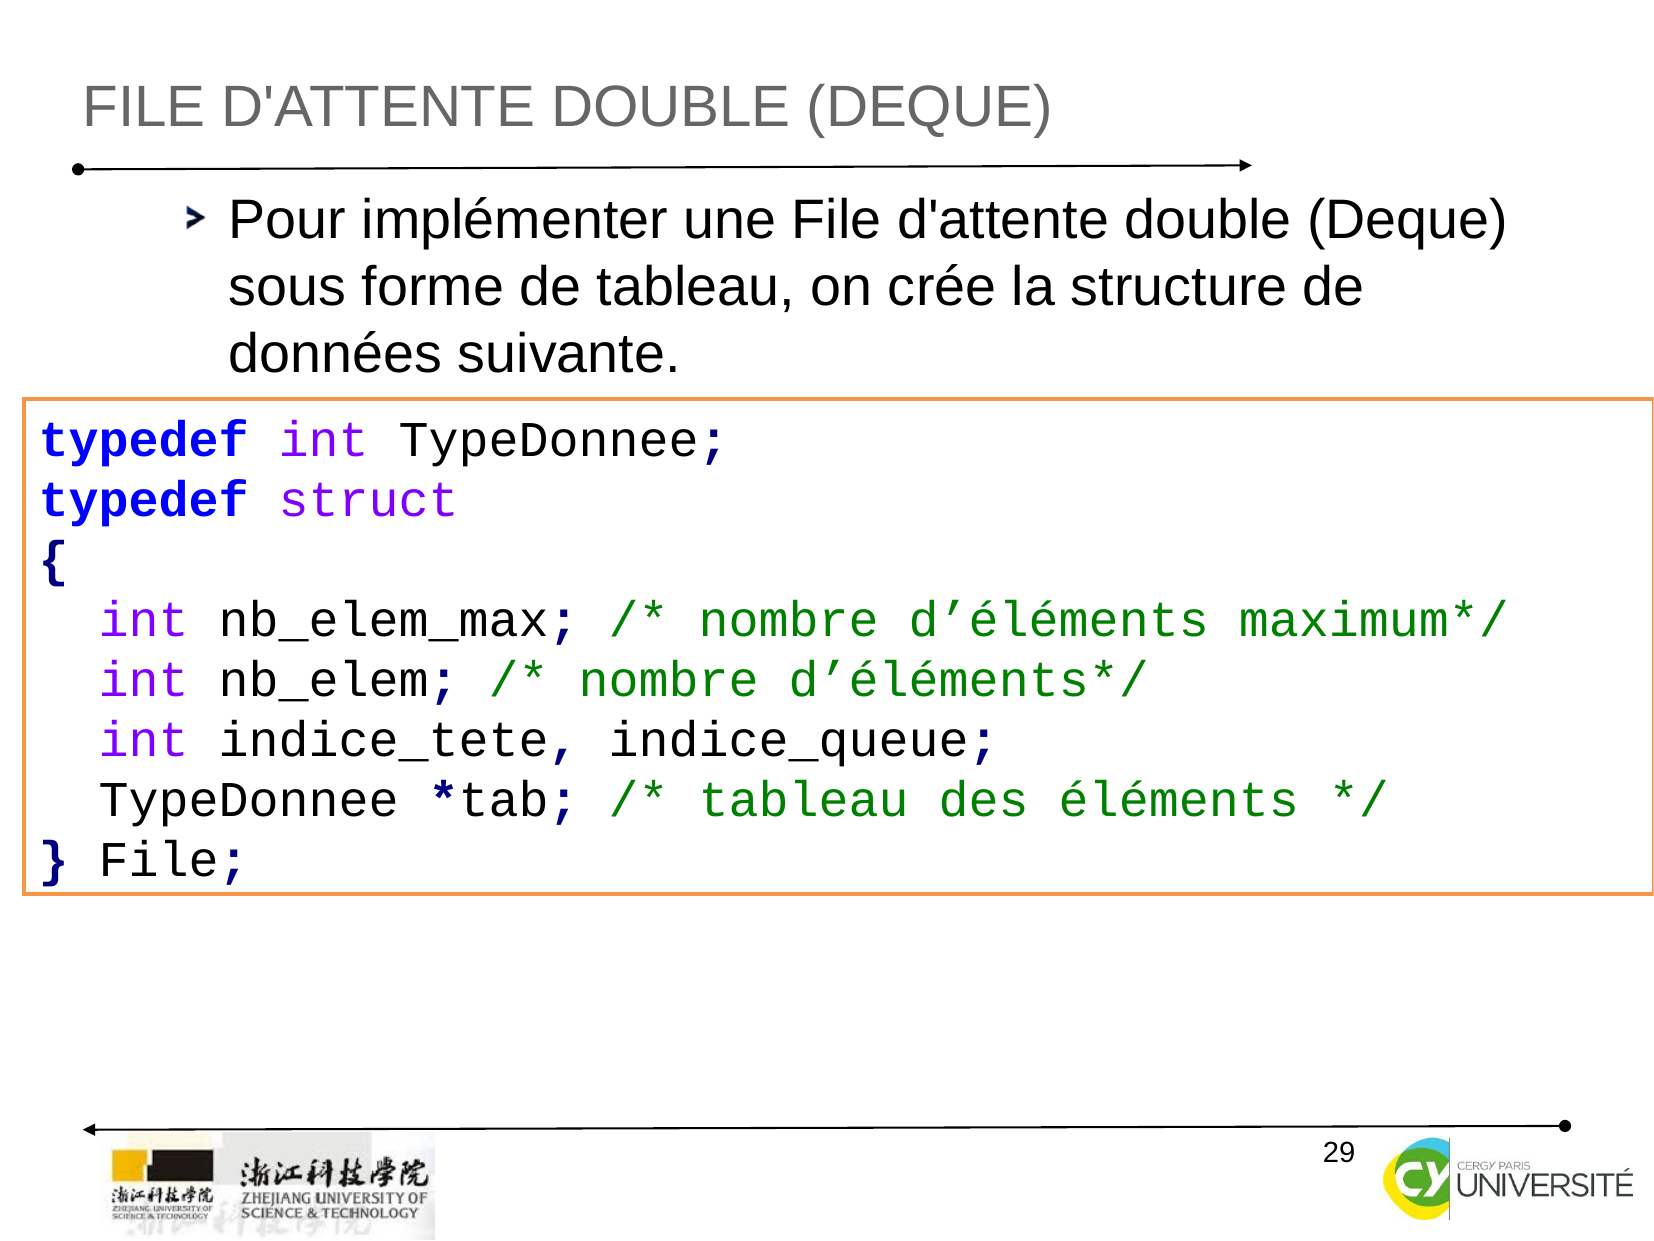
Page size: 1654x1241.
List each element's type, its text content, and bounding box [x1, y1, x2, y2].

text_box Pour implémenter une File d'attente double (Deque) sous forme de tableau, on crée la structure de données suivante. [82, 896, 1565, 1161]
text_box Pour implémenter une File d'attente double (Deque) sous forme de tableau, on crée la structure de données suivante. [82, 182, 1565, 397]
text_box typedef int TypeDonnee; typedef struct { int nb_elem_max; /* nombre d’éléments maximum*/ int nb_elem; /* nombre d’éléments*/ int indice_tete, indice_queue; TypeDonnee *tab; /* tableau des éléments */ } File; [22, 397, 1654, 896]
picture [100, 1161, 435, 1240]
text_box File d'attente double (Deque) [82, 49, 1571, 158]
picture [175, 196, 215, 236]
picture [1380, 1136, 1633, 1220]
